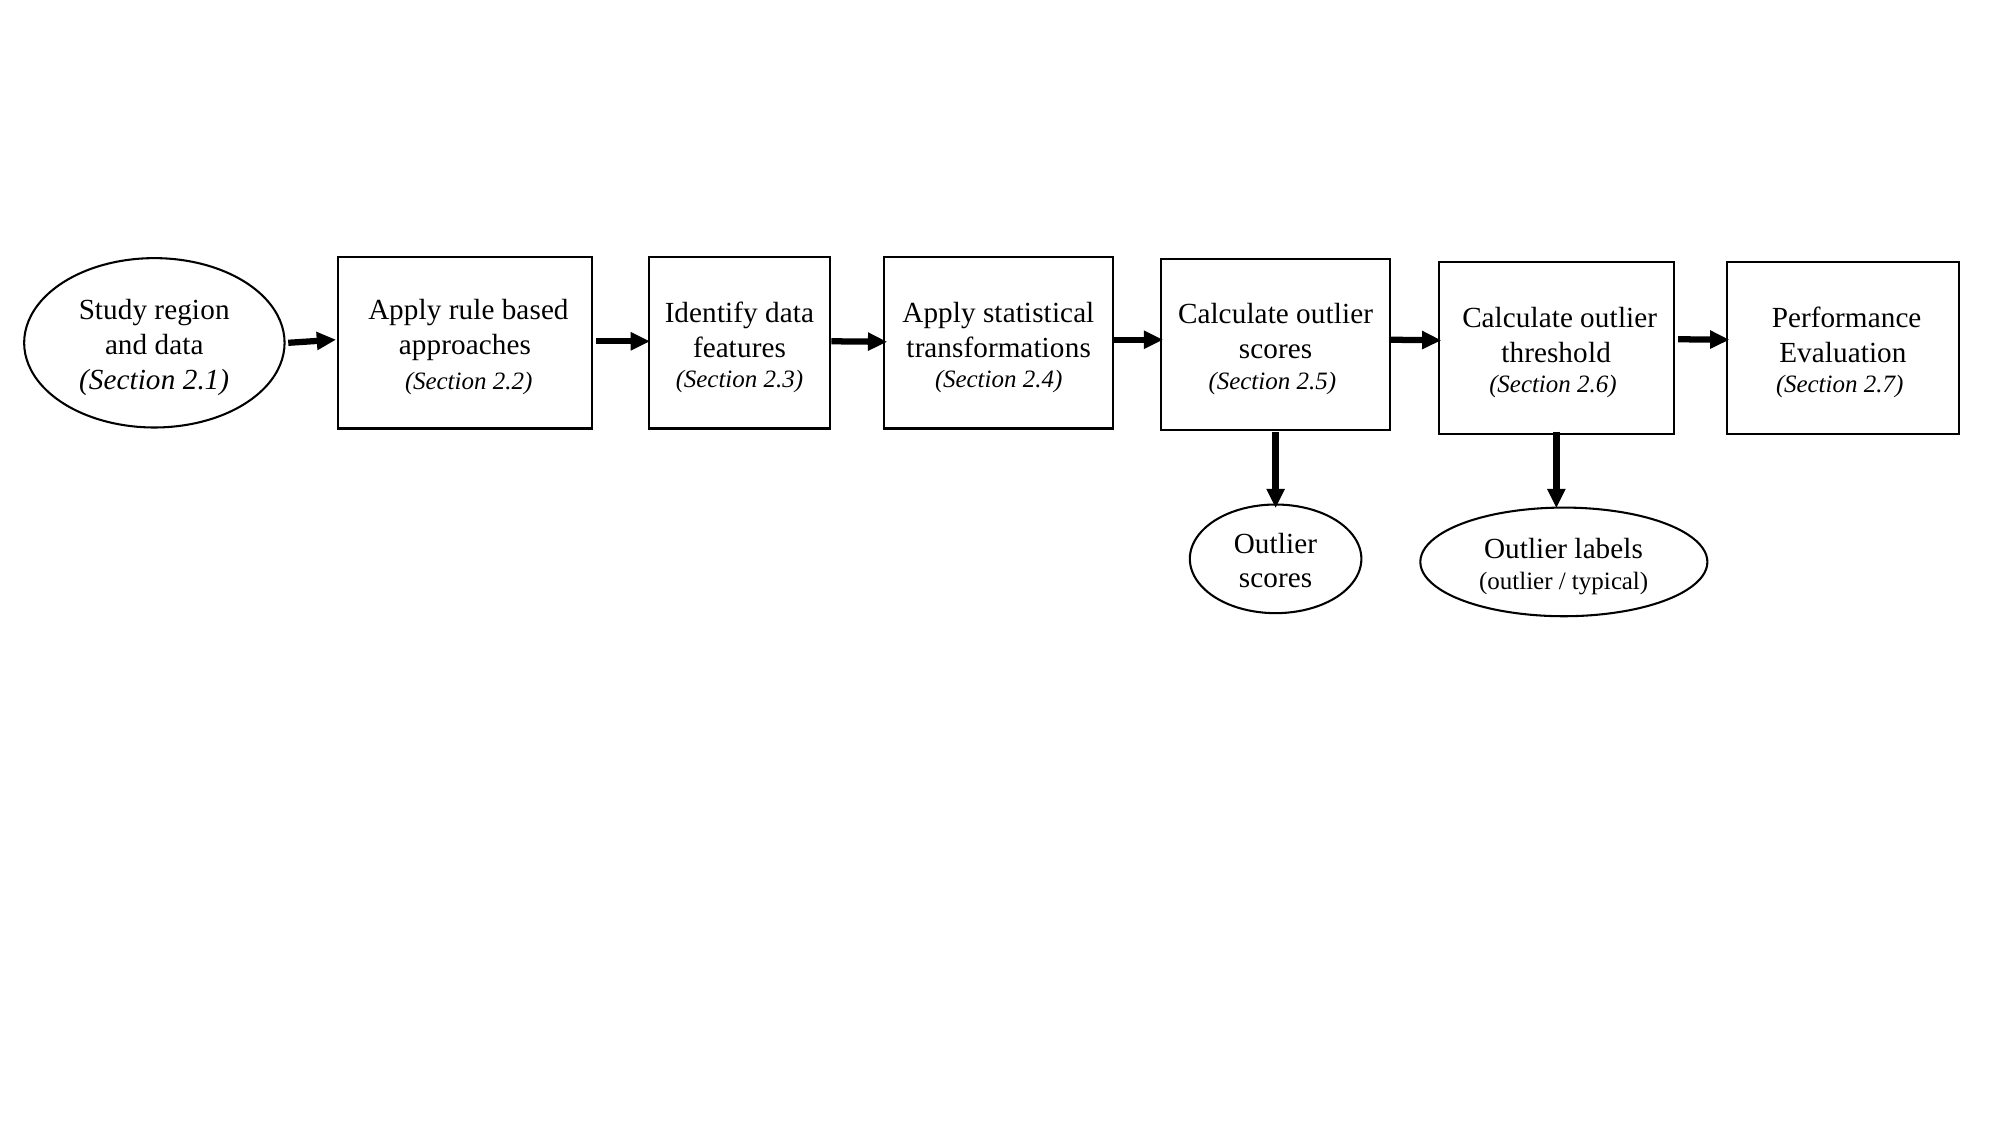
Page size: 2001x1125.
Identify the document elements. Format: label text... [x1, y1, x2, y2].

text_box Study region and data (Section 2.1) [23, 257, 286, 429]
text_box Identify data features (Section 2.3) [648, 256, 831, 430]
text_box Calculate outlier scores (Section 2.5) [1160, 258, 1391, 431]
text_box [288, 339, 336, 343]
text_box Apply statistical transformations (Section 2.4) [883, 256, 1114, 430]
text_box Outlier labels (outlier / typical) [1419, 506, 1709, 618]
text_box Apply rule based approaches (Section 2.2) [337, 256, 593, 430]
text_box Performance Evaluation (Section 2.7) [1726, 261, 1960, 435]
text_box Outlier scores [1188, 503, 1363, 615]
text_box Calculate outlier threshold (Section 2.6) [1438, 261, 1675, 435]
